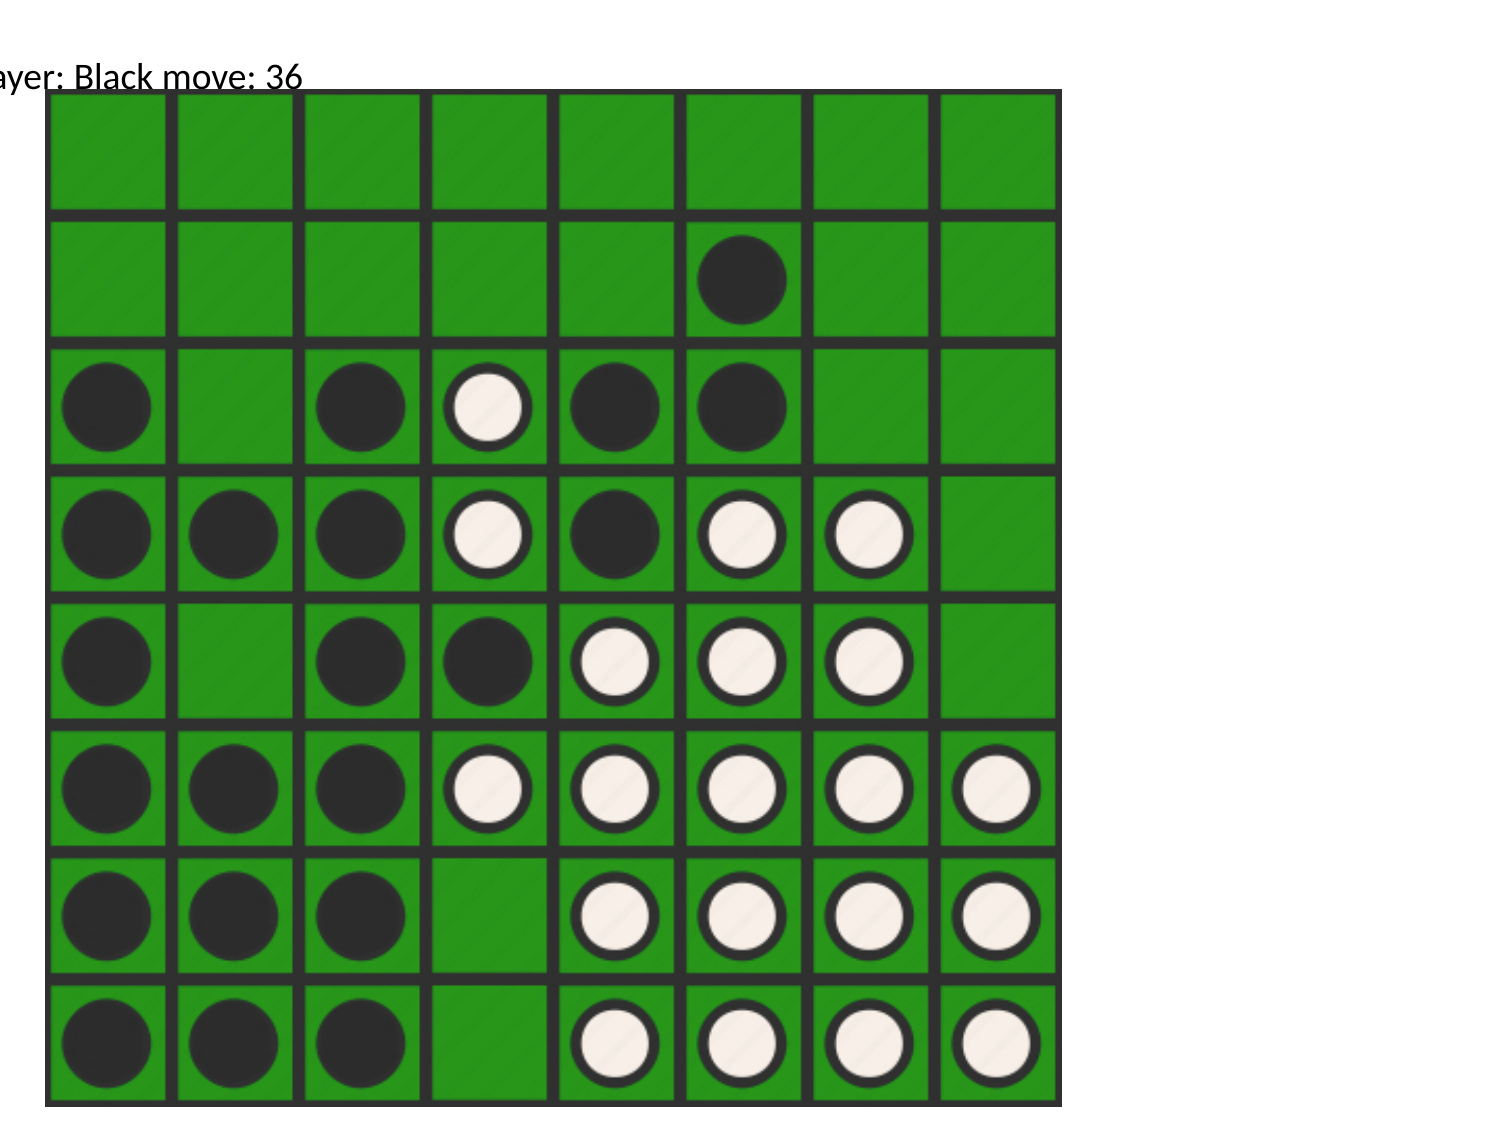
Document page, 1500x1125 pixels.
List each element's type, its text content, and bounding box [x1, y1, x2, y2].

text_box turn: 37 player: Black move: 36 [0, 44, 319, 105]
picture [44, 89, 1062, 1107]
